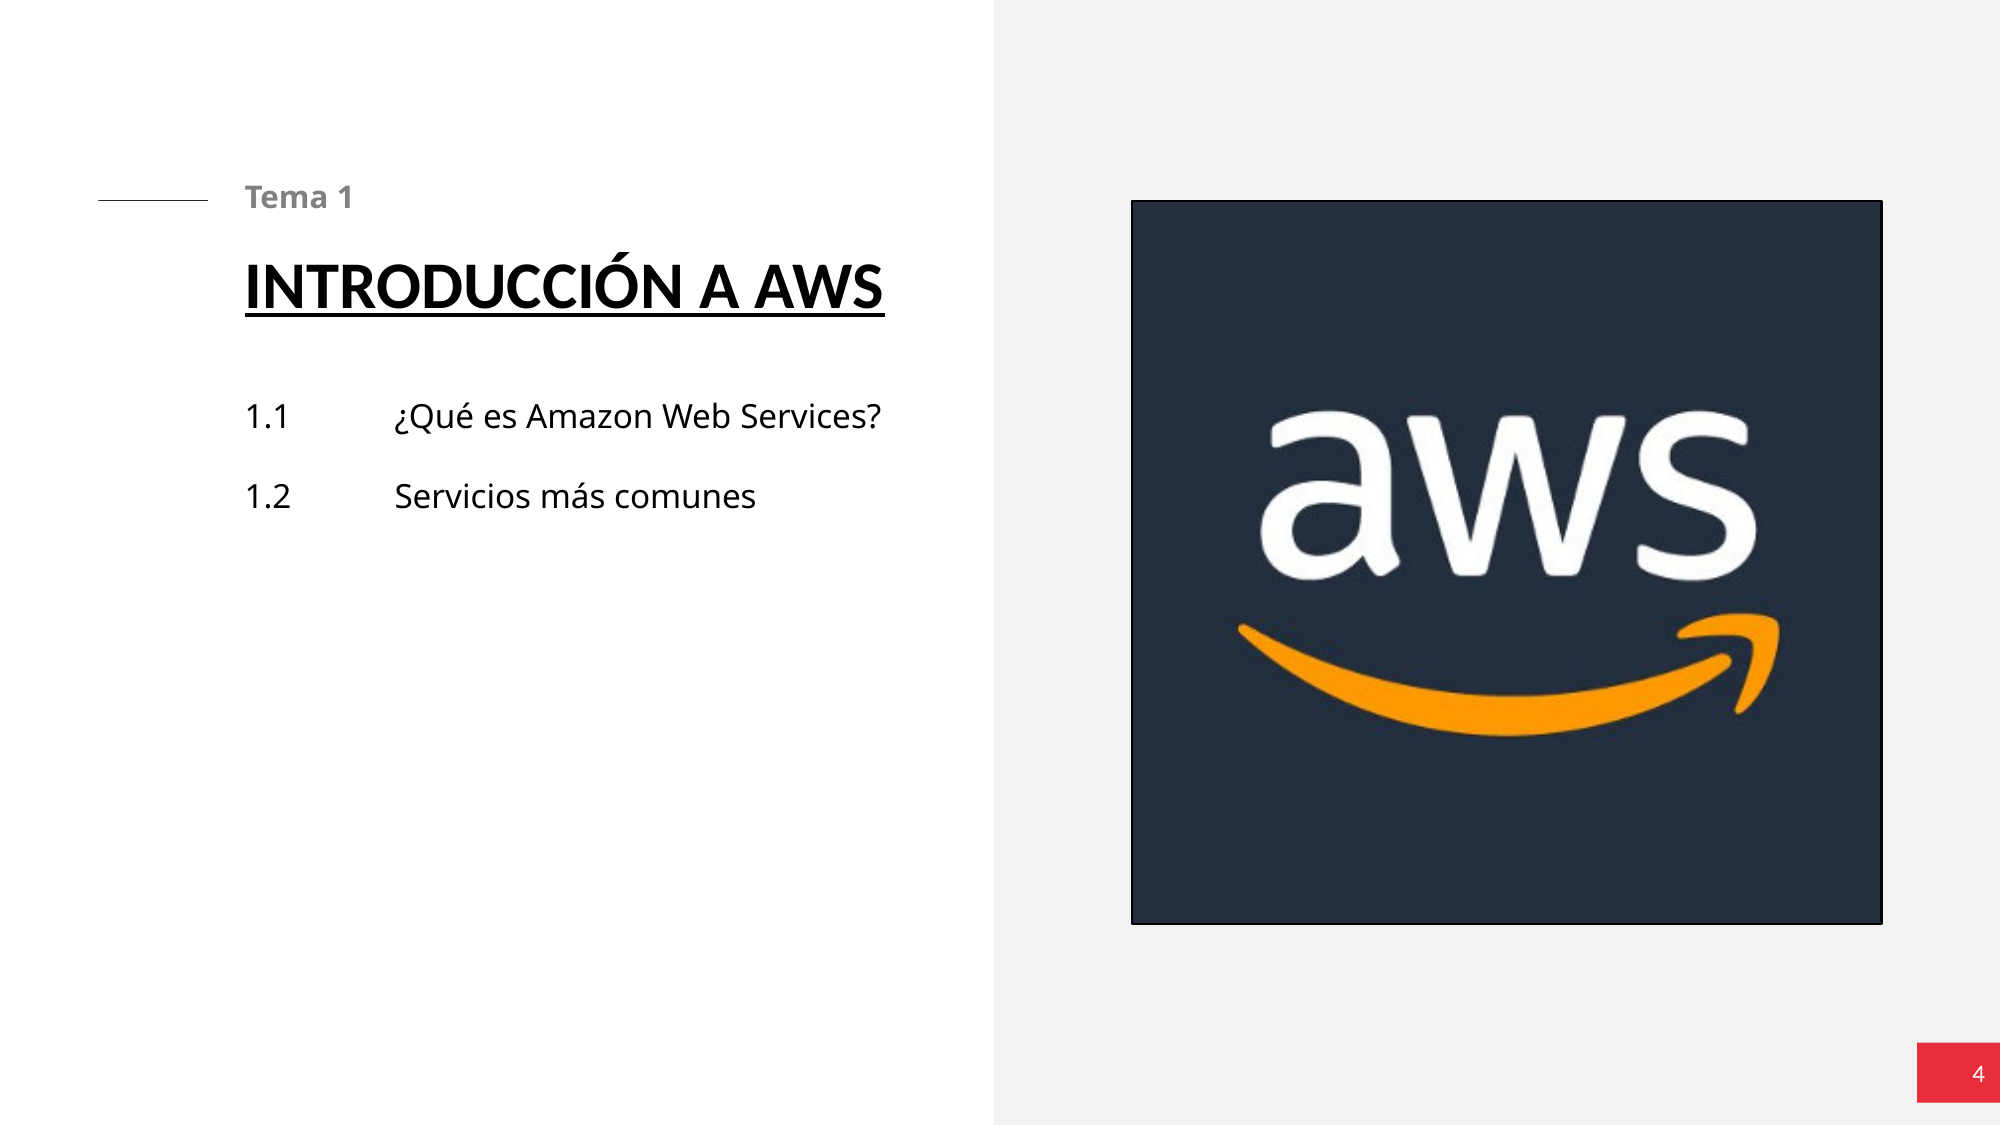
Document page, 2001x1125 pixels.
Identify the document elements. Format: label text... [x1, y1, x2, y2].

picture [1132, 202, 1881, 923]
list 1.1 ¿Qué es Amazon Web Services? 1.2 Servicios más comunes [229, 367, 941, 964]
slide_number 4 [1917, 1042, 2000, 1103]
title INTRODUCCIÓN A AWS [229, 241, 941, 332]
list Tema 1 [229, 174, 607, 224]
